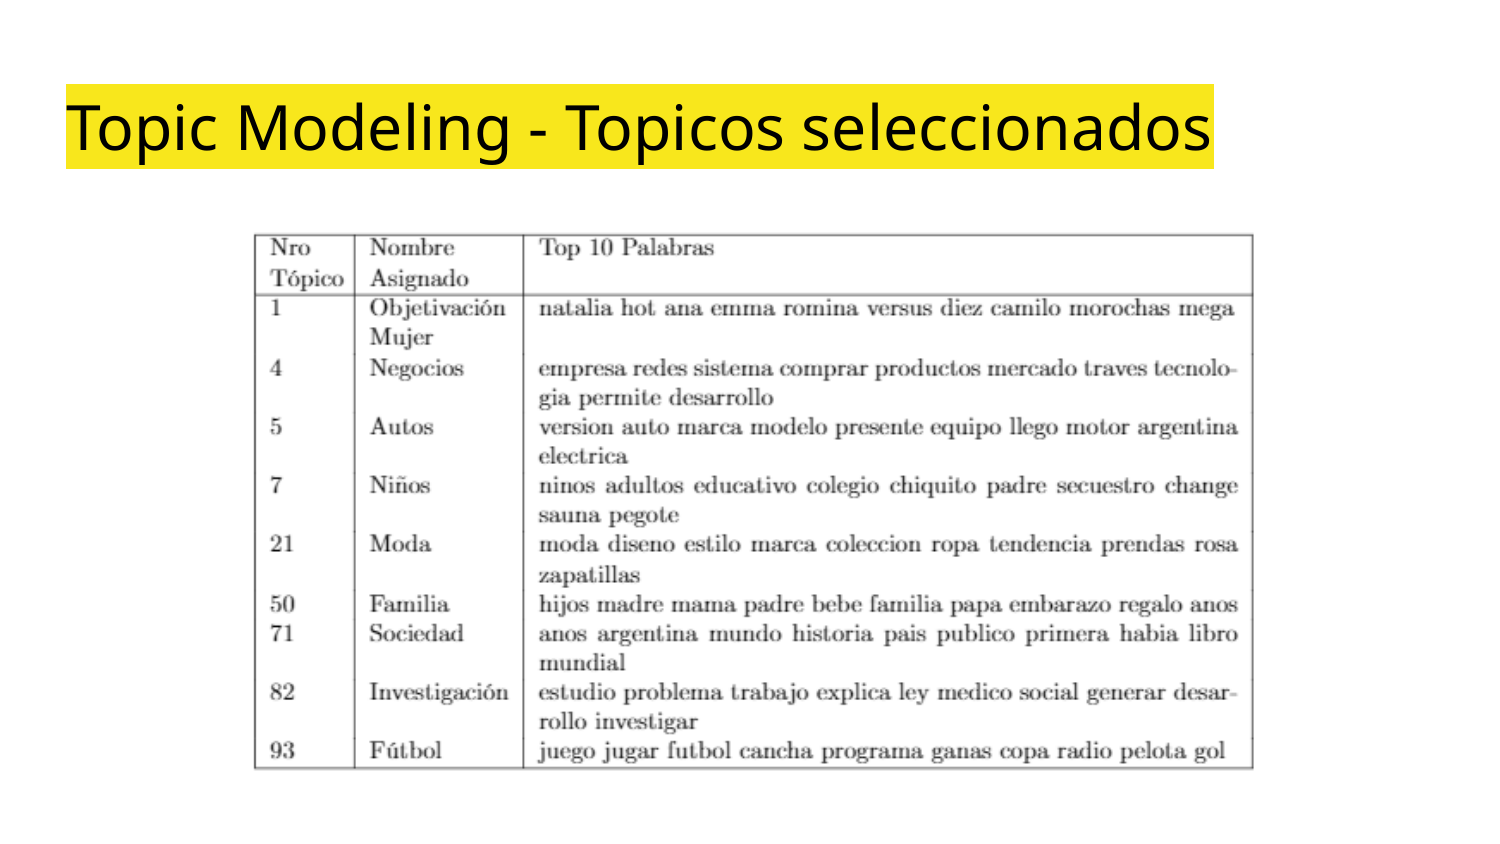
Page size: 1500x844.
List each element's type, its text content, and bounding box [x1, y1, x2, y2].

title Topic Modeling - Topicos seleccionados [51, 72, 1449, 167]
picture [239, 221, 1279, 781]
